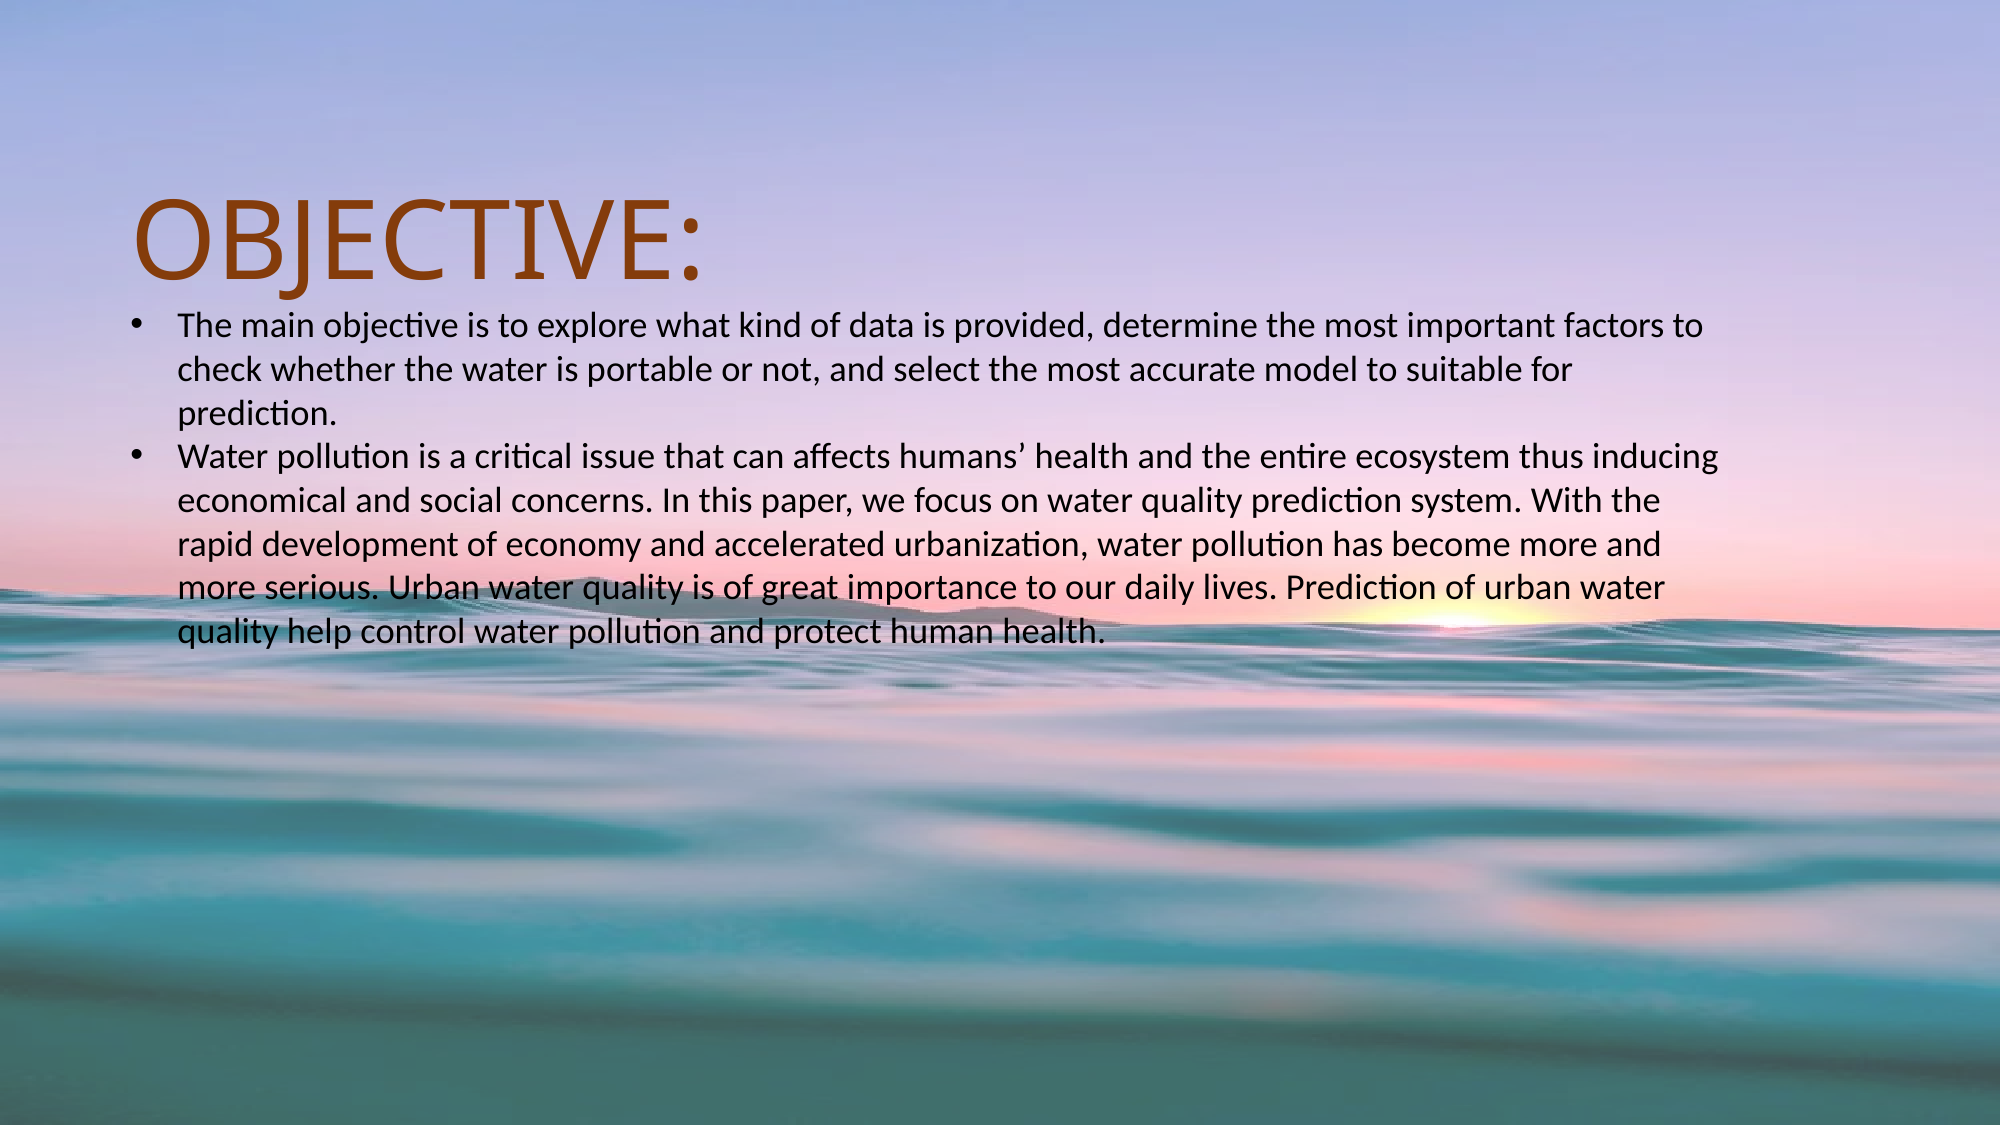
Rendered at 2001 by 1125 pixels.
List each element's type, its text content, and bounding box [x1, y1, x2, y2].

text_box OBJECTIVE: The main objective is to explore what kind of data is provided, determine the most important factors to check whether the water is portable or not, and select the most accurate model to suitable for prediction. Water pollution is a critical issue that can affects humans’ health and the entire ecosystem thus inducing economical and social concerns. In this paper, we focus on water quality prediction system. With the rapid development of economy and accelerated urbanization, water pollution has become more and more serious. Urban water quality is of great importance to our daily lives. Prediction of urban water quality help control water pollution and protect human health. [115, 28, 1740, 659]
